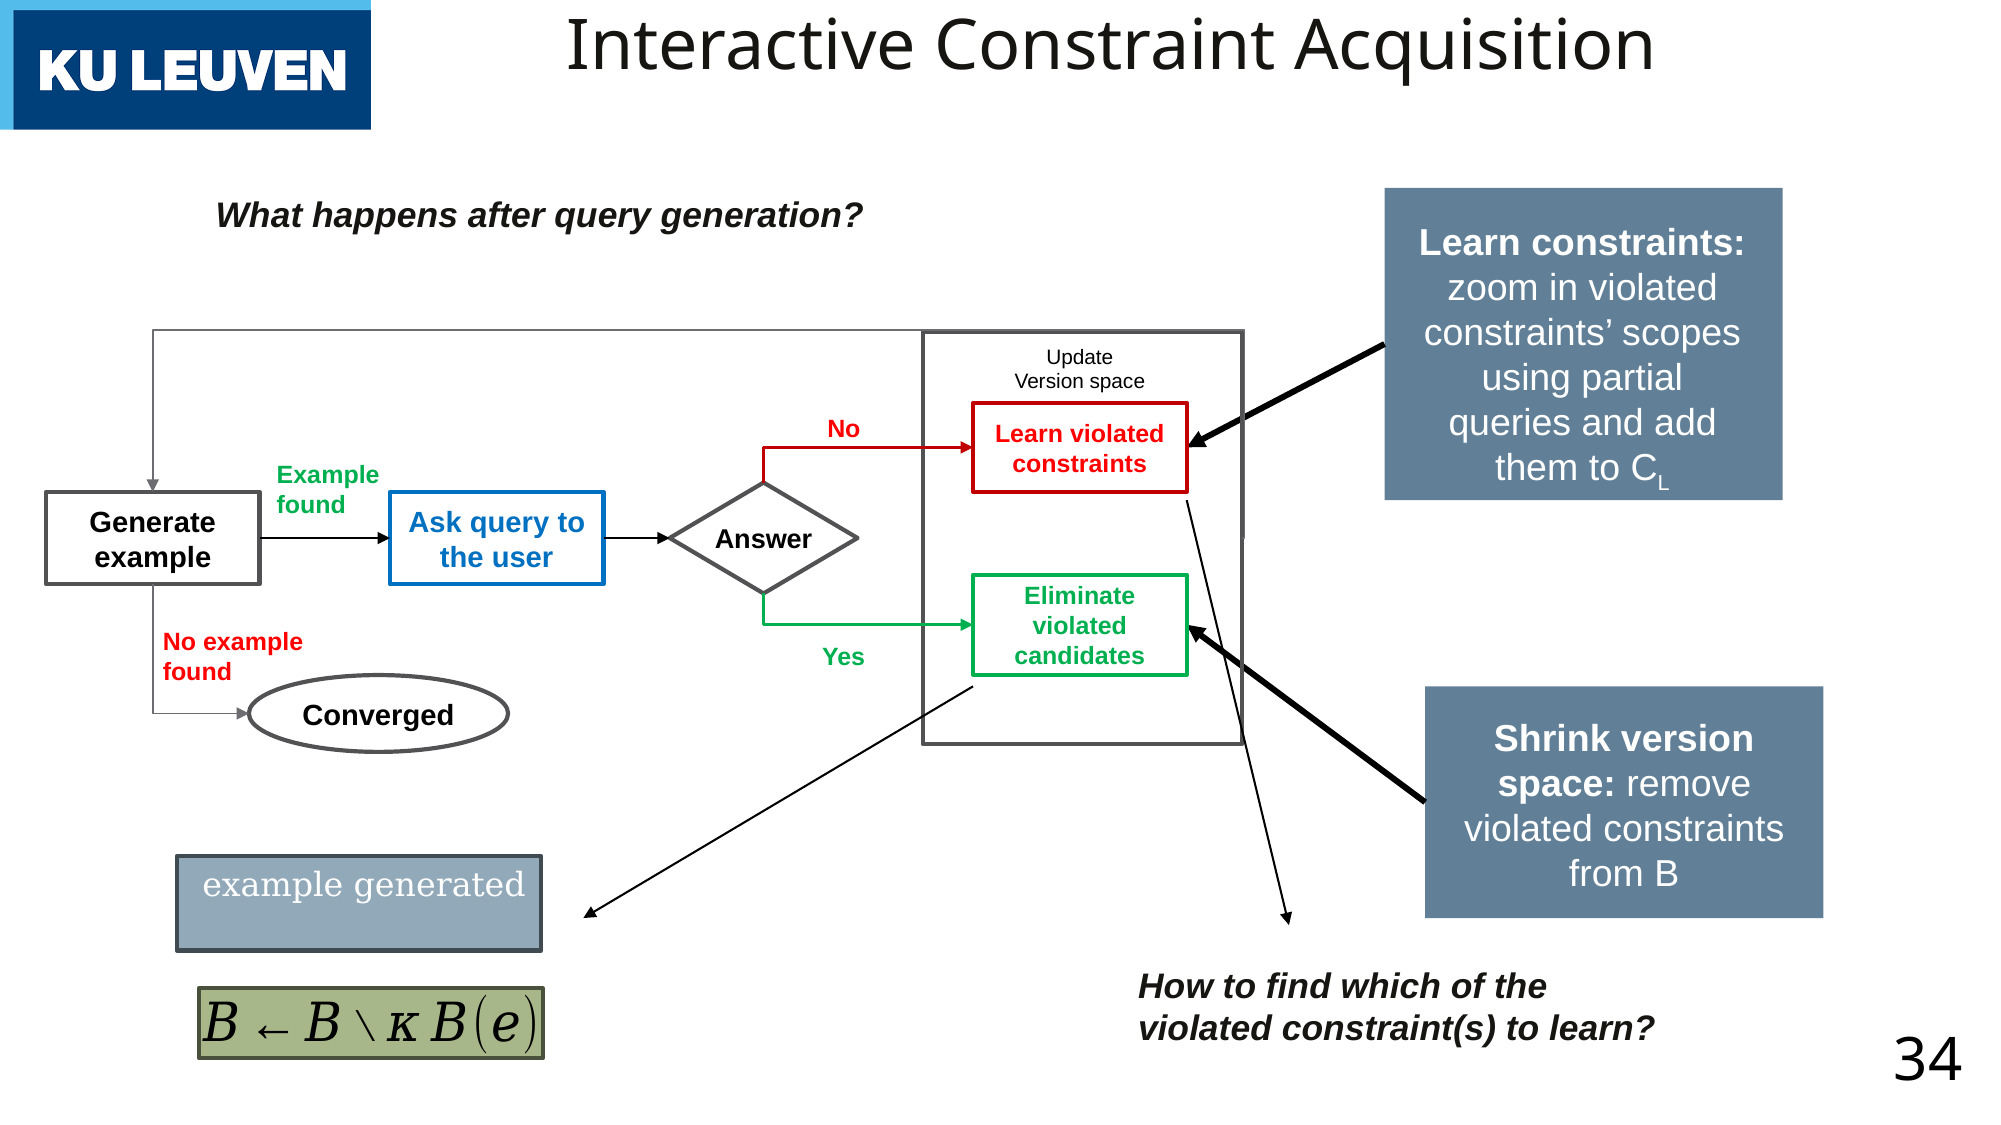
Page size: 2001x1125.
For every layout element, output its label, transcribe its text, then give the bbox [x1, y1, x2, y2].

text_box Update Version space [999, 335, 1160, 401]
text_box Generate example [44, 490, 262, 586]
text_box No [812, 405, 845, 451]
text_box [583, 686, 974, 919]
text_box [850, 359, 887, 490]
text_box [852, 549, 885, 684]
text_box How to find which of the violated constraint(s) to learn? [1123, 955, 1682, 1056]
text_box [921, 331, 1244, 493]
text_box Yes [807, 633, 847, 679]
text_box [135, 600, 266, 698]
title Interactive Constraint Acquisition [370, 0, 1854, 152]
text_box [1186, 499, 1290, 926]
text_box Ask query to the user [388, 549, 606, 586]
text_box [1384, 187, 1783, 501]
text_box Answer [746, 480, 781, 490]
text_box Answer [684, 549, 843, 596]
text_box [1186, 210, 1763, 448]
text_box Example found [261, 451, 395, 490]
text_box No example found [270, 618, 319, 693]
text_box [1425, 686, 1824, 919]
text_box What happens after query generation? [200, 184, 1210, 243]
picture [0, 0, 372, 131]
text_box Converged [247, 672, 511, 754]
slide_number 34 [1853, 1012, 2000, 1110]
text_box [152, 491, 1243, 539]
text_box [1294, 624, 1805, 825]
text_box [921, 549, 1181, 746]
